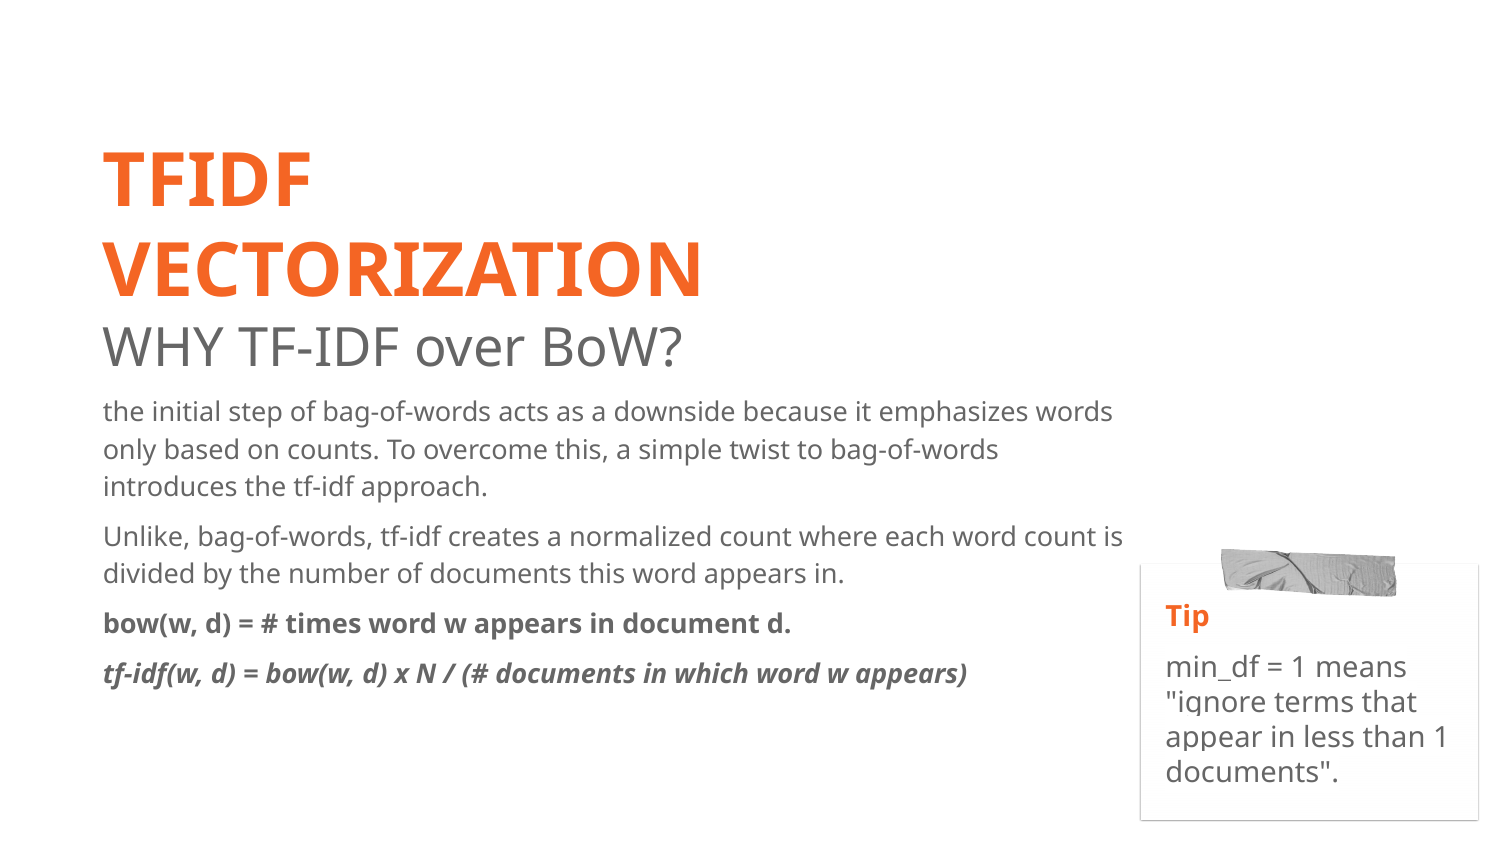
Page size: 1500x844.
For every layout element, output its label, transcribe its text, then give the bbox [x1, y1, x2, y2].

title WHY TF-IDF over BoW? the initial step of bag-of-words acts as a downside because it emphasizes words only based on counts. To overcome this, a simple twist to bag-of-words introduces the tf-idf approach. Unlike, bag-of-words, tf-idf creates a normalized count where each word count is divided by the number of documents this word appears in. bow(w, d) = # times word w appears in document d. tf-idf(w, d) = bow(w, d) x N / (# documents in which word w appears) [87, 287, 1153, 746]
title TFIDF VECTORIZATION [87, 116, 941, 243]
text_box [1127, 549, 1491, 830]
